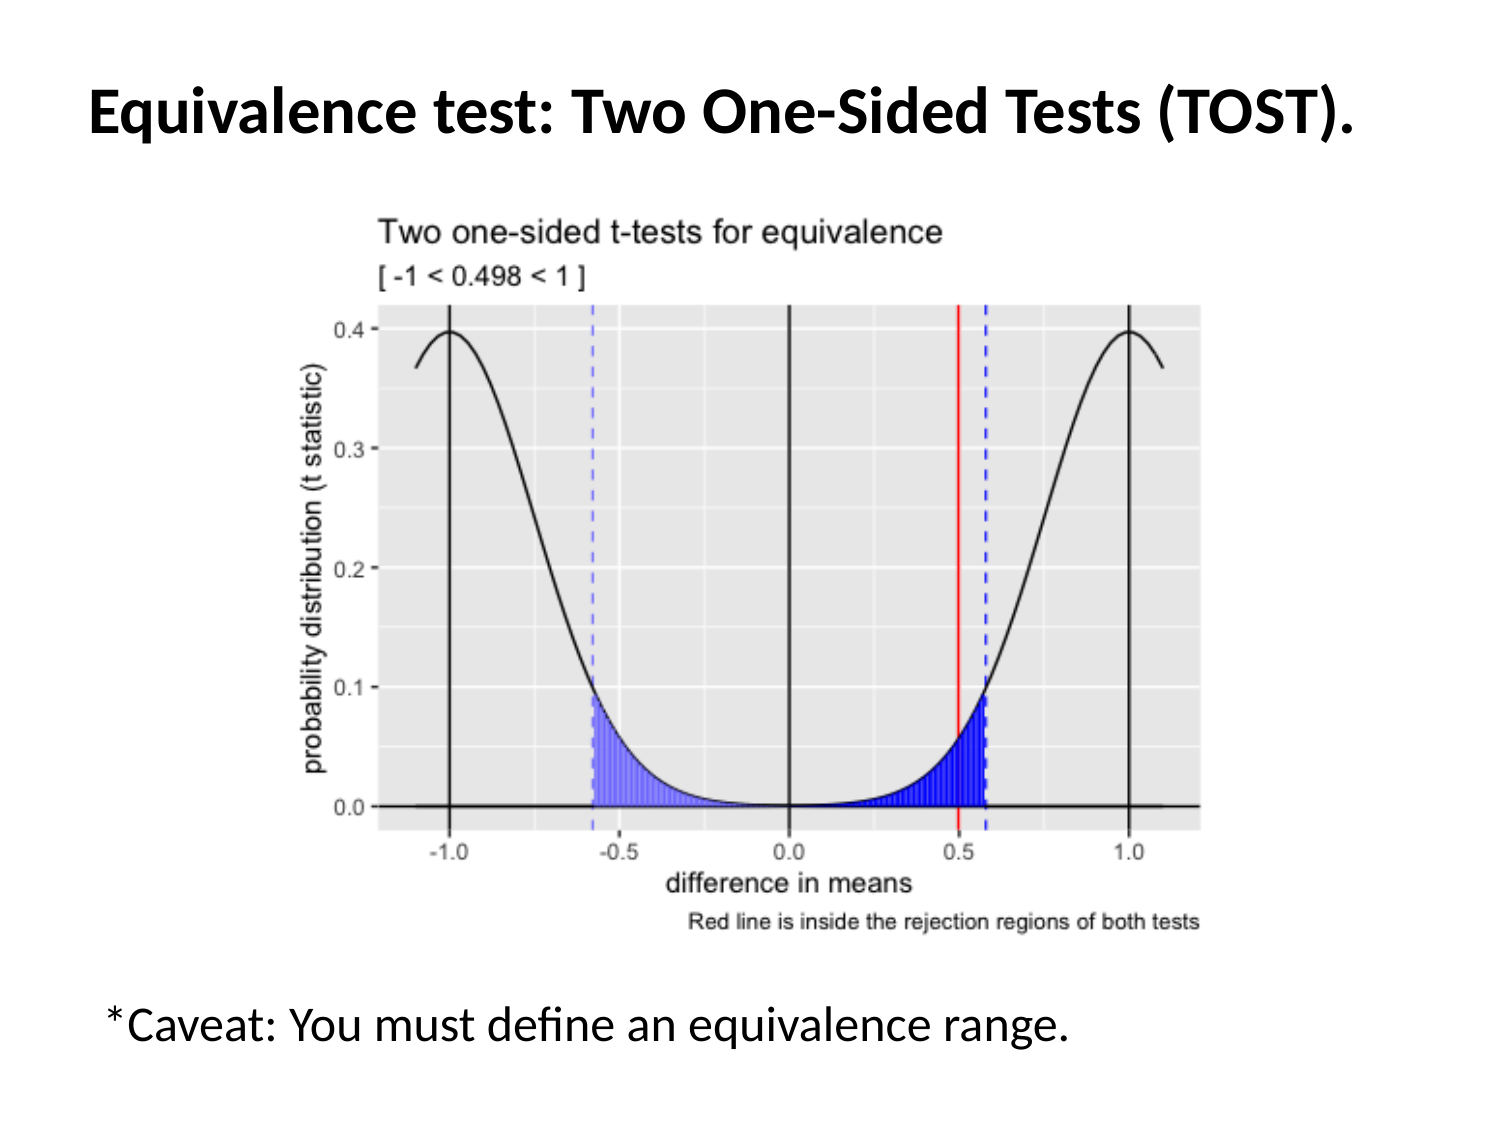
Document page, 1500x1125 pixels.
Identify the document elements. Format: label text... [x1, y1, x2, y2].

list Equivalence test: Two One-Sided Tests (TOST). [73, 58, 1424, 183]
text_box *Caveat: You must define an equivalence range. [87, 983, 1438, 1107]
picture [287, 205, 1215, 948]
